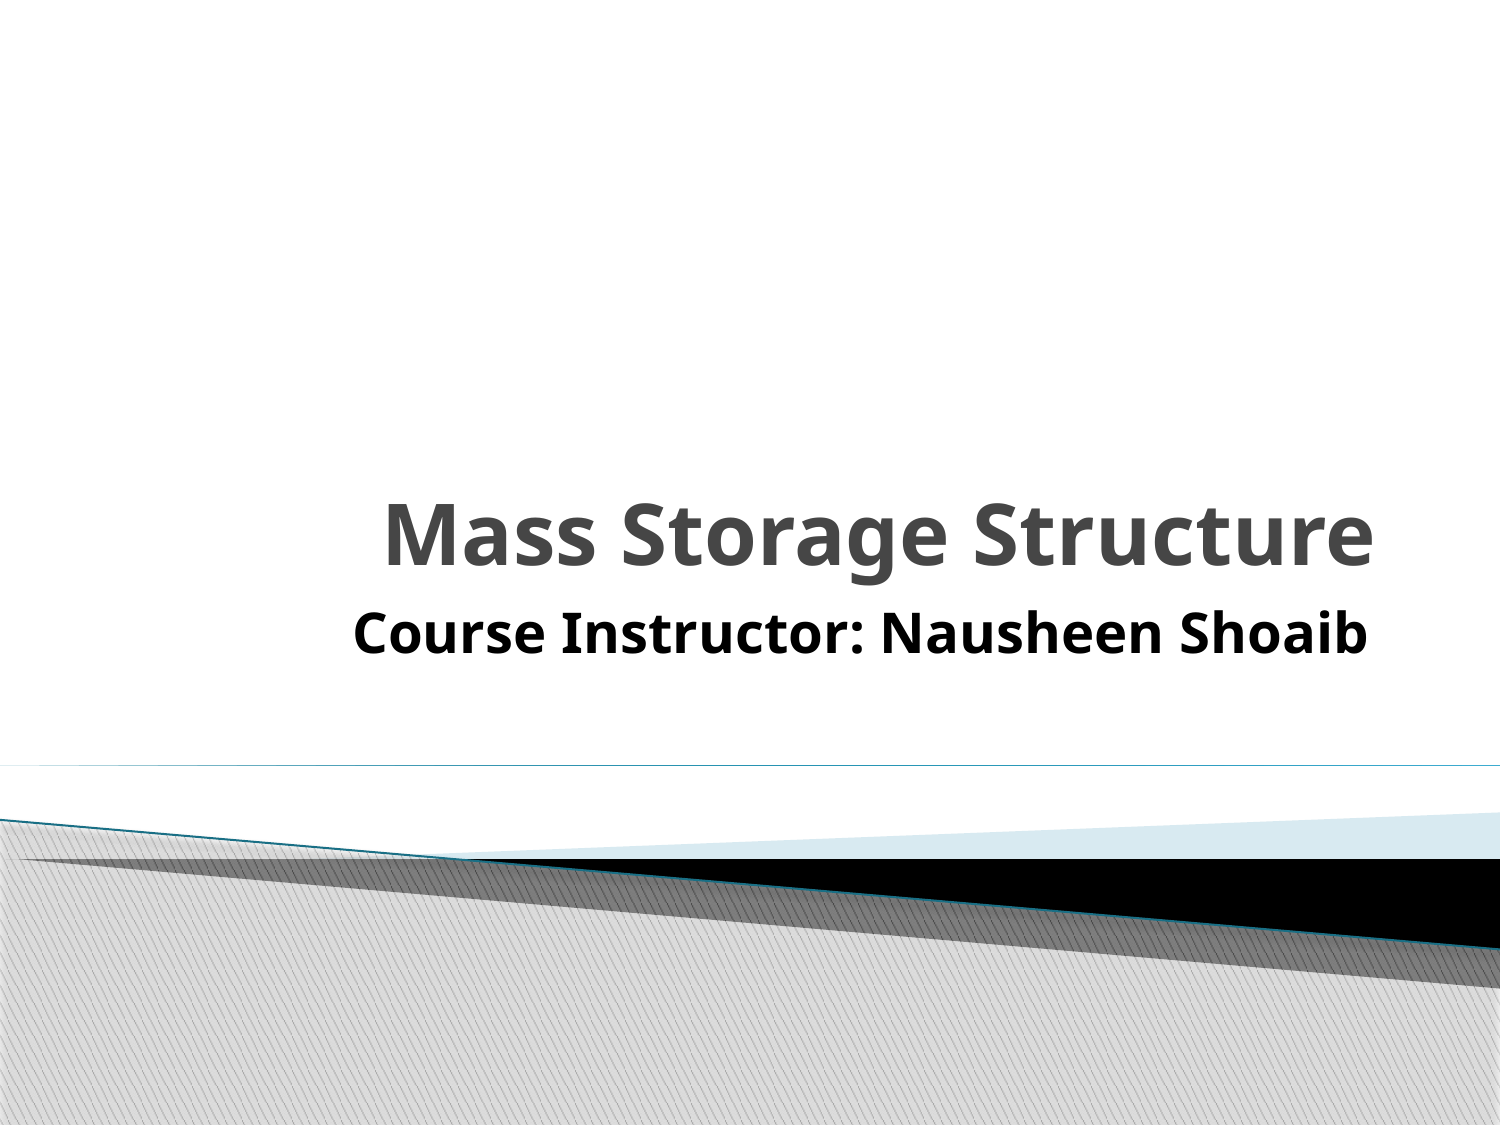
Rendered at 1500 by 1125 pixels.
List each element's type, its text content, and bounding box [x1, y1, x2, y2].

title Mass Storage Structure [112, 287, 1388, 588]
picture [5, 859, 1500, 989]
subtitle Course Instructor: Nausheen Shoaib [112, 592, 1388, 790]
